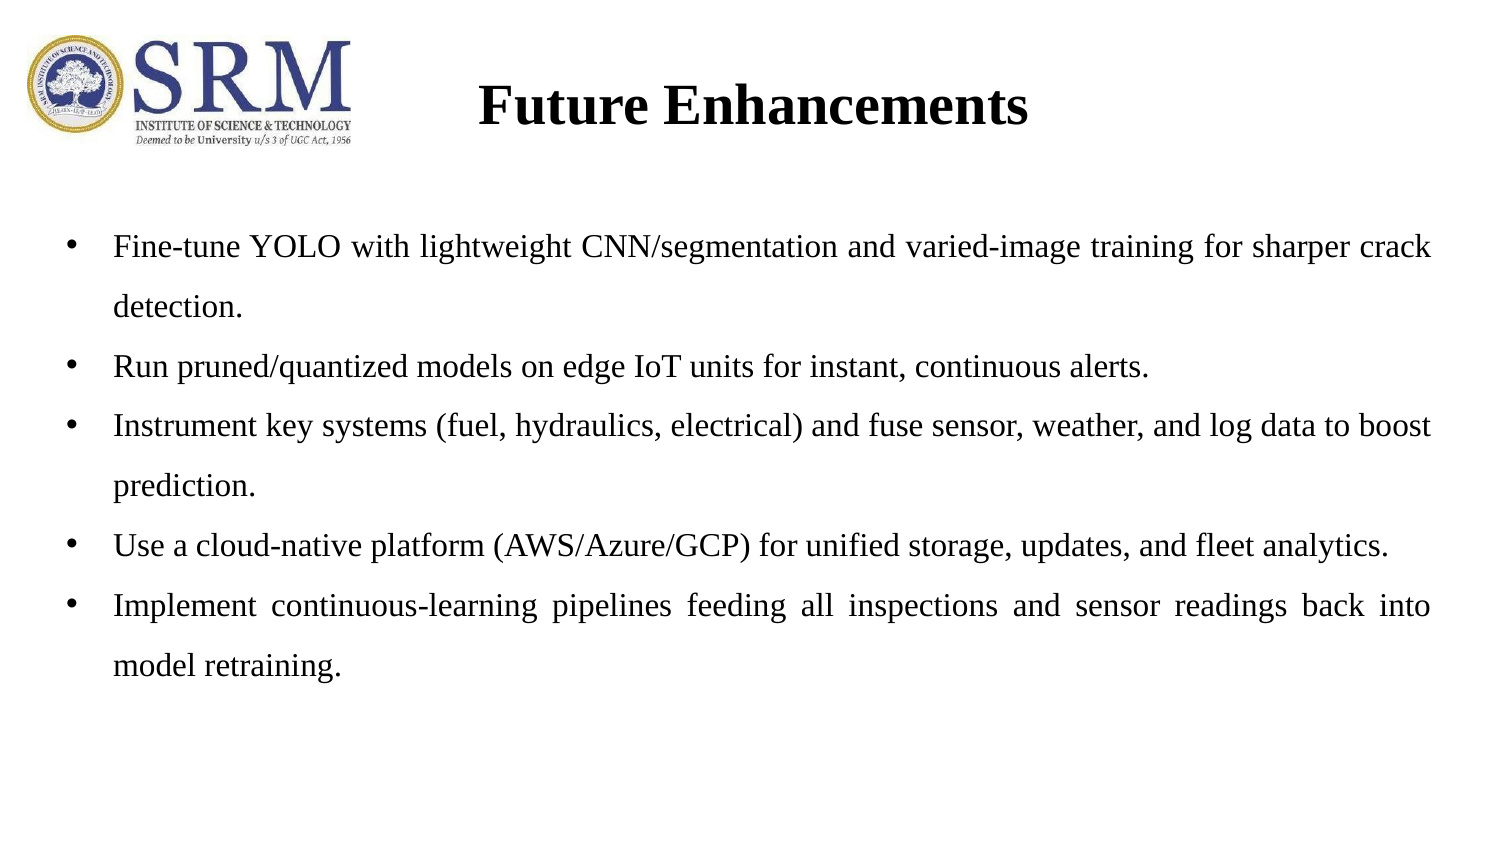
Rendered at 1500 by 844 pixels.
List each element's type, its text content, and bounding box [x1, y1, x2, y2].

picture [27, 35, 351, 146]
list Fine-tune YOLO with lightweight CNN/segmentation and varied-image training for sharper crack detection. Run pruned/quantized models on edge IoT units for instant, continuous alerts. Instrument key systems (fuel, hydraulics, electrical) and fuse sensor, weather, and log data to boost prediction. Use a cloud-native platform (AWS/Azure/GCP) for unified storage, updates, and fleet analytics. Implement continuous-learning pipelines feeding all inspections and sensor readings back into model retraining. [51, 189, 1449, 750]
title Future Enhancements [463, 51, 1409, 146]
